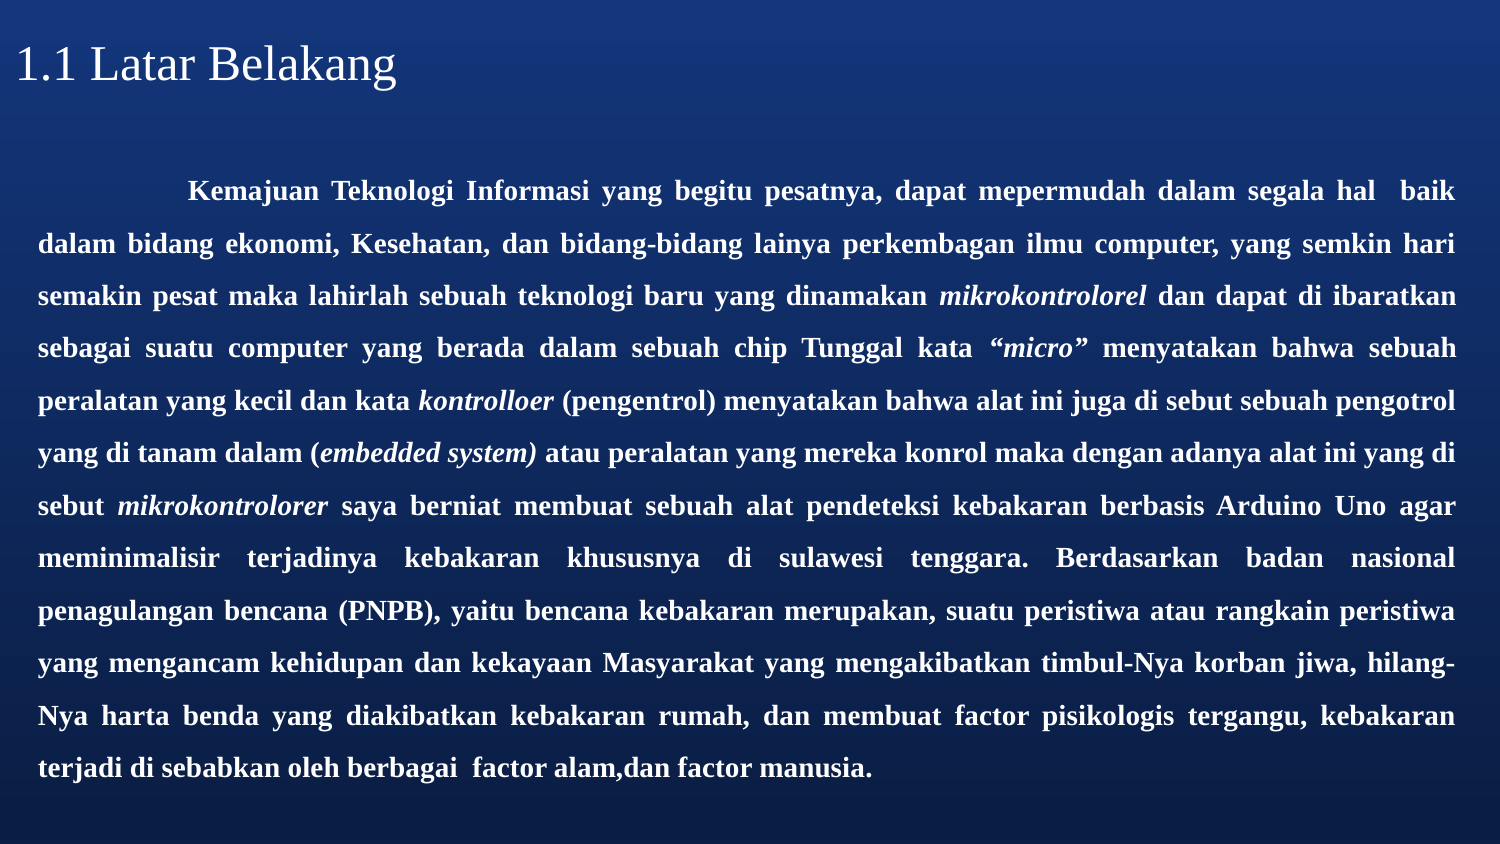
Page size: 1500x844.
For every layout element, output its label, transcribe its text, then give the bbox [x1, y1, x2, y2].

text_box Kemajuan Teknologi Informasi yang begitu pesatnya, dapat mepermudah dalam segala hal baik dalam bidang ekonomi, Kesehatan, dan bidang-bidang lainya perkembagan ilmu computer, yang semkin hari semakin pesat maka lahirlah sebuah teknologi baru yang dinamakan mikrokontrolorel dan dapat di ibaratkan sebagai suatu computer yang berada dalam sebuah chip Tunggal kata “micro” menyatakan bahwa sebuah peralatan yang kecil dan kata kontrolloer (pengentrol) menyatakan bahwa alat ini juga di sebut sebuah pengotrol yang di tanam dalam (embedded system) atau peralatan yang mereka konrol maka dengan adanya alat ini yang di sebut mikrokontrolorer saya berniat membuat sebuah alat pendeteksi kebakaran berbasis Arduino Uno agar meminimalisir terjadinya kebakaran khususnya di sulawesi tenggara. Berdasarkan badan nasional penagulangan bencana (PNPB), yaitu bencana kebakaran merupakan, suatu peristiwa atau rangkain peristiwa yang mengancam kehidupan dan kekayaan Masyarakat yang mengakibatkan timbul-Nya korban jiwa, hilang-Nya harta benda yang diakibatkan kebakaran rumah, dan membuat factor pisikologis tergangu, kebakaran terjadi di sebabkan oleh berbagai factor alam,dan factor manusia. [23, 146, 1472, 791]
text_box 1.1 Latar Belakang [0, 23, 1471, 99]
